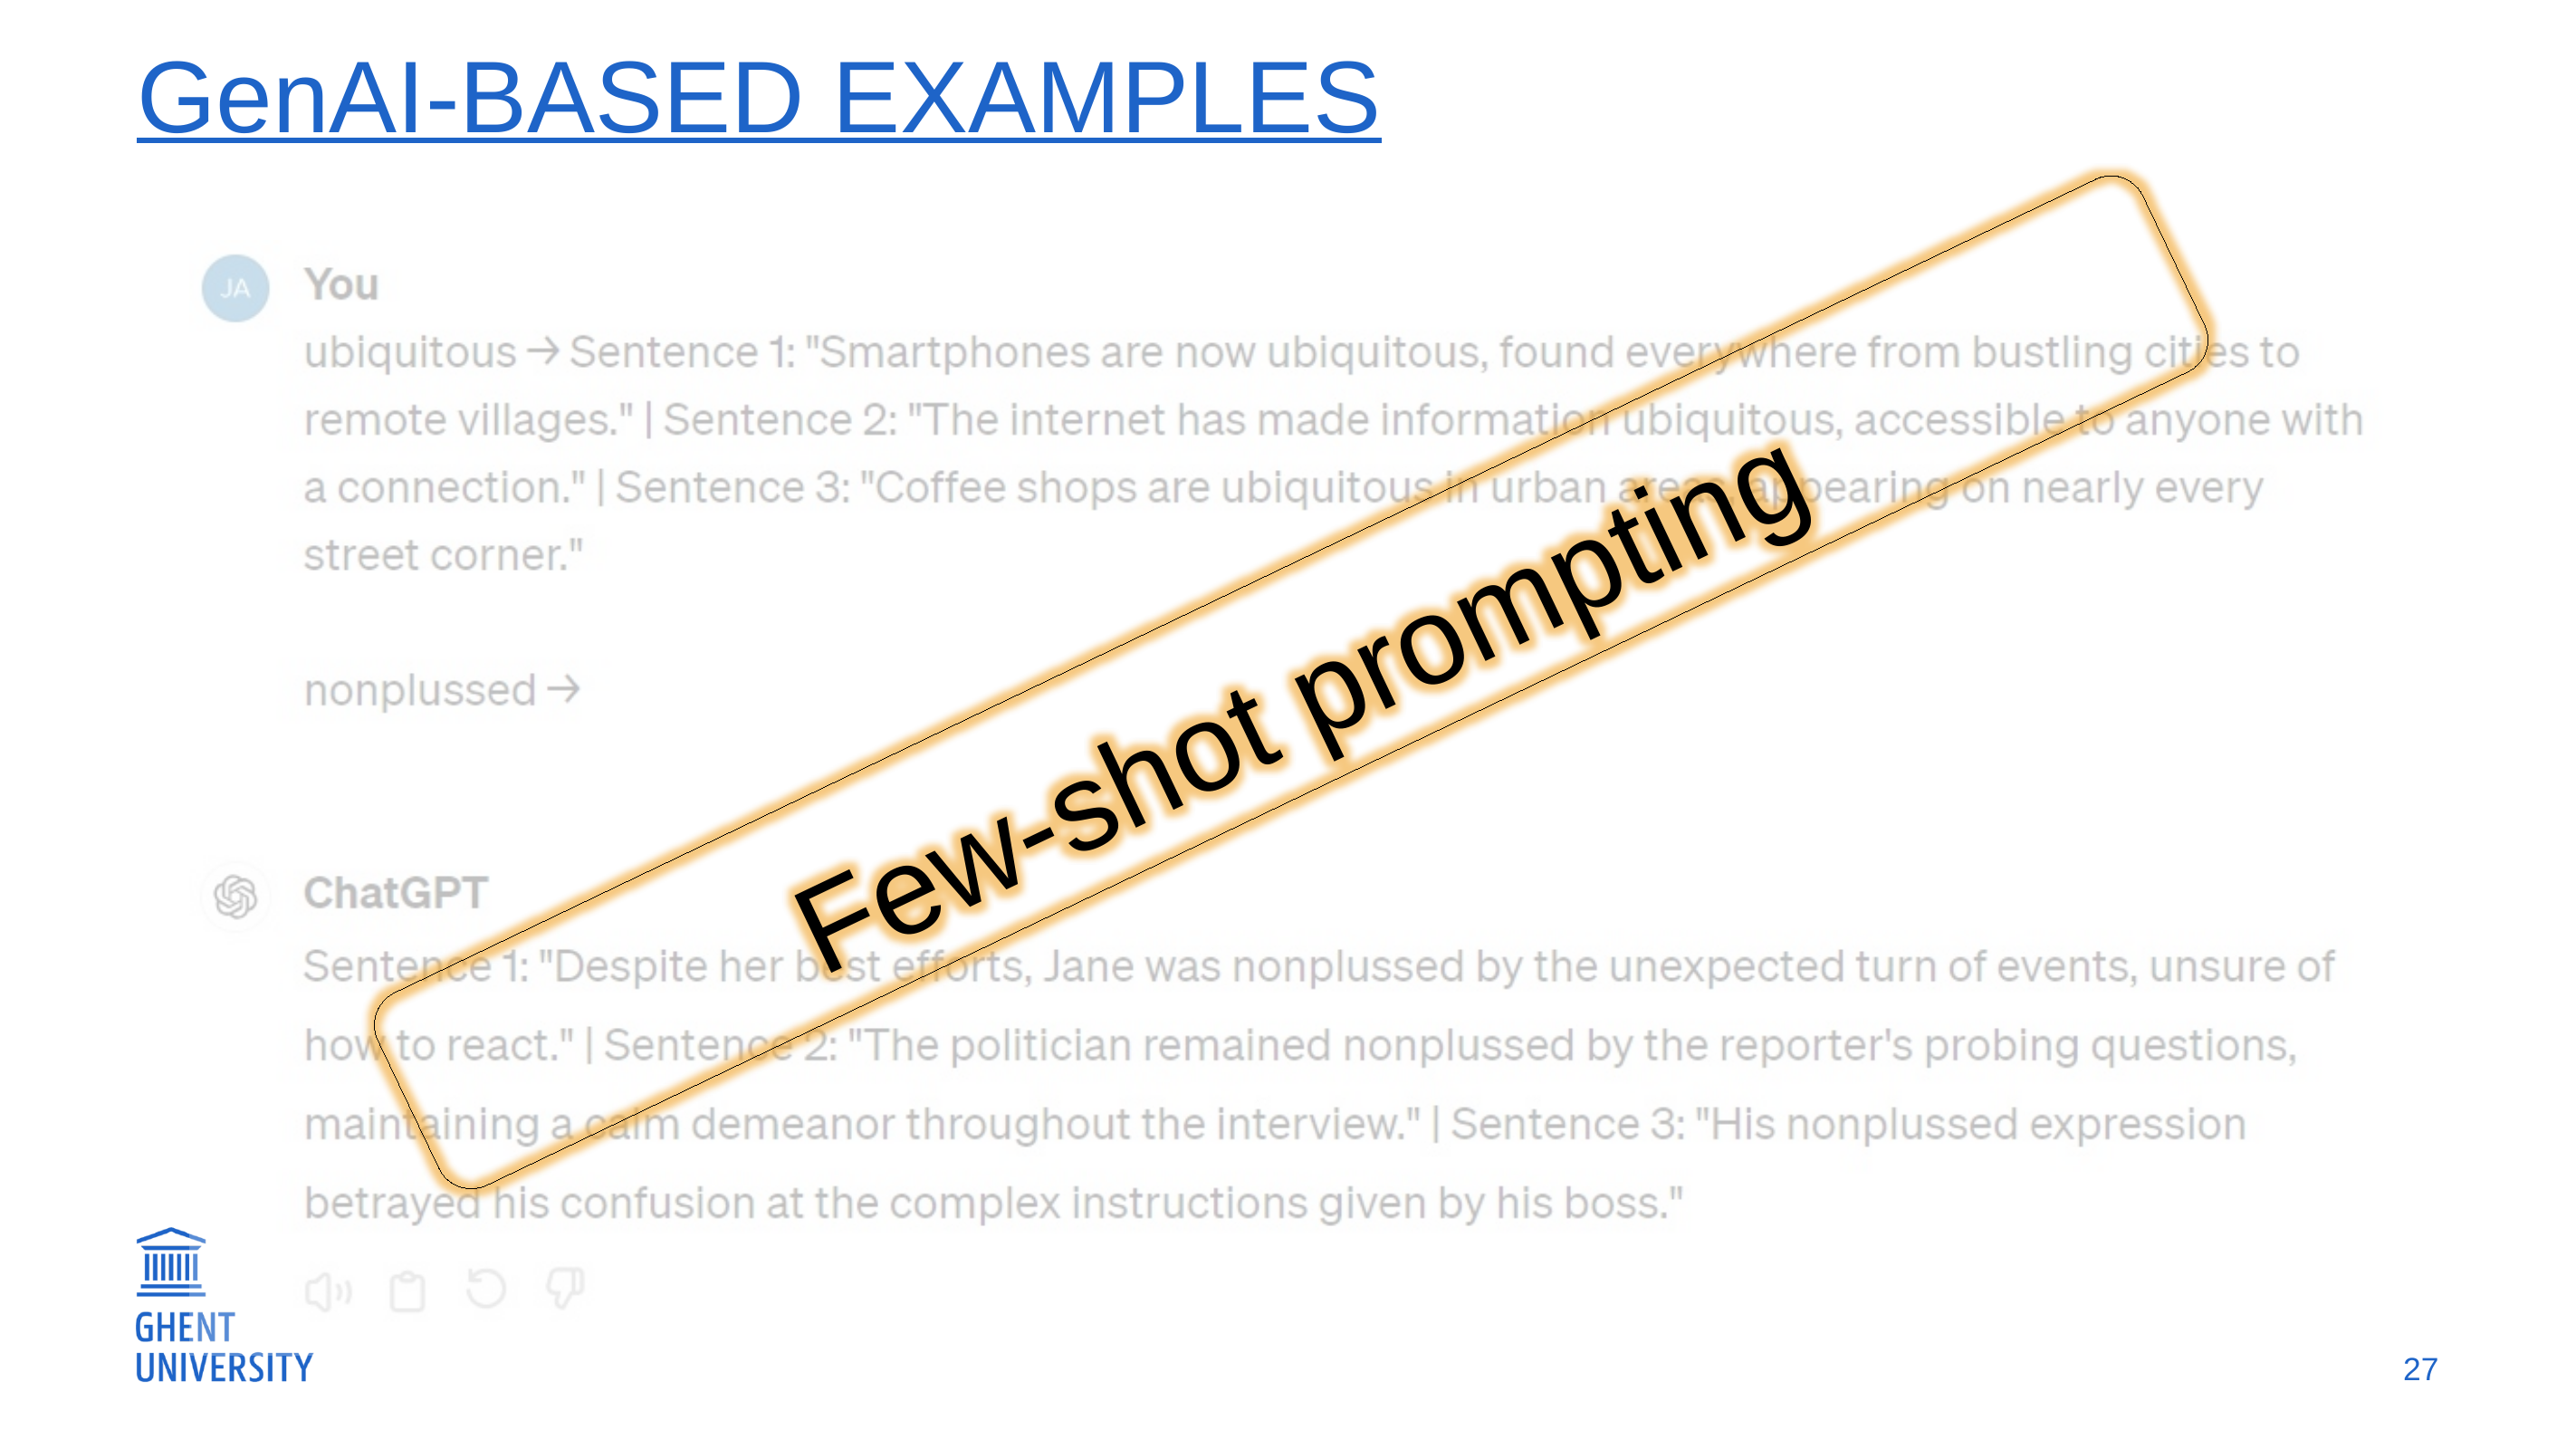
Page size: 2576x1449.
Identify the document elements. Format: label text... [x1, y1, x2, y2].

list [189, 240, 2386, 1356]
text_box Few-shot prompting [1968, 176, 2165, 240]
picture [68, 1175, 411, 1449]
title GenAI-based examples [123, 37, 2456, 166]
slide_number 27 [2315, 1329, 2453, 1407]
